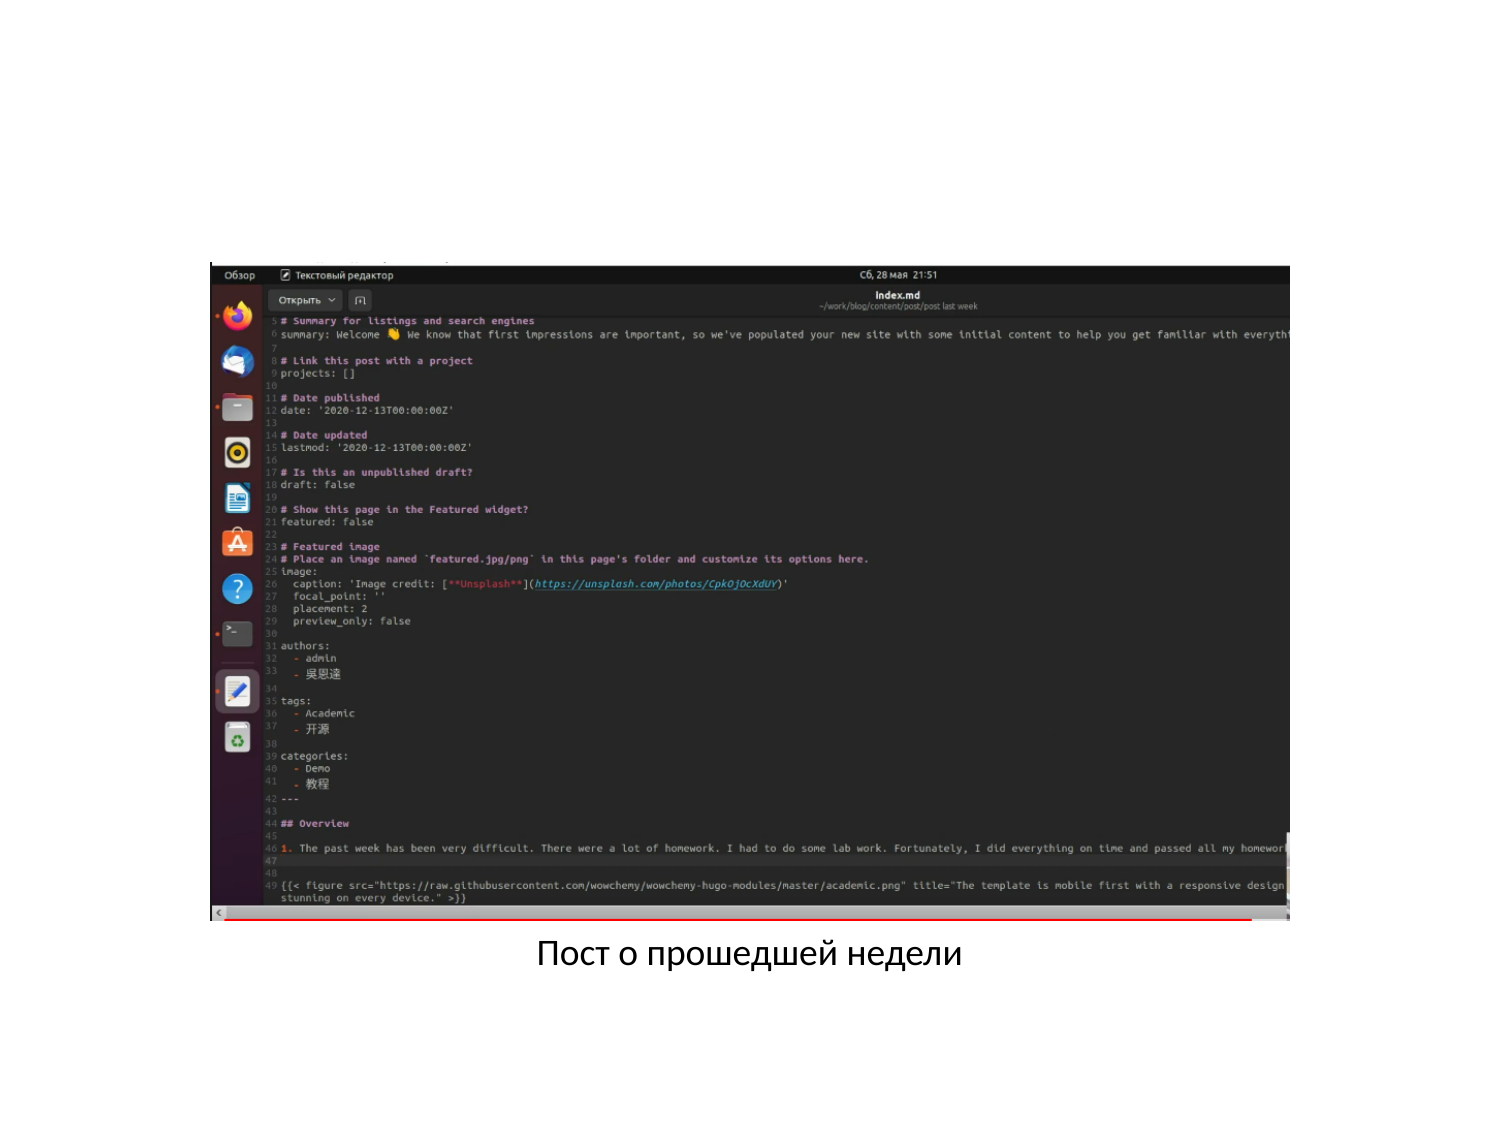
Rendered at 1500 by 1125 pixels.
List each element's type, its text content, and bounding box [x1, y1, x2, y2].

picture [210, 262, 1290, 921]
text_box Пост о прошедшей недели [74, 920, 1425, 1005]
